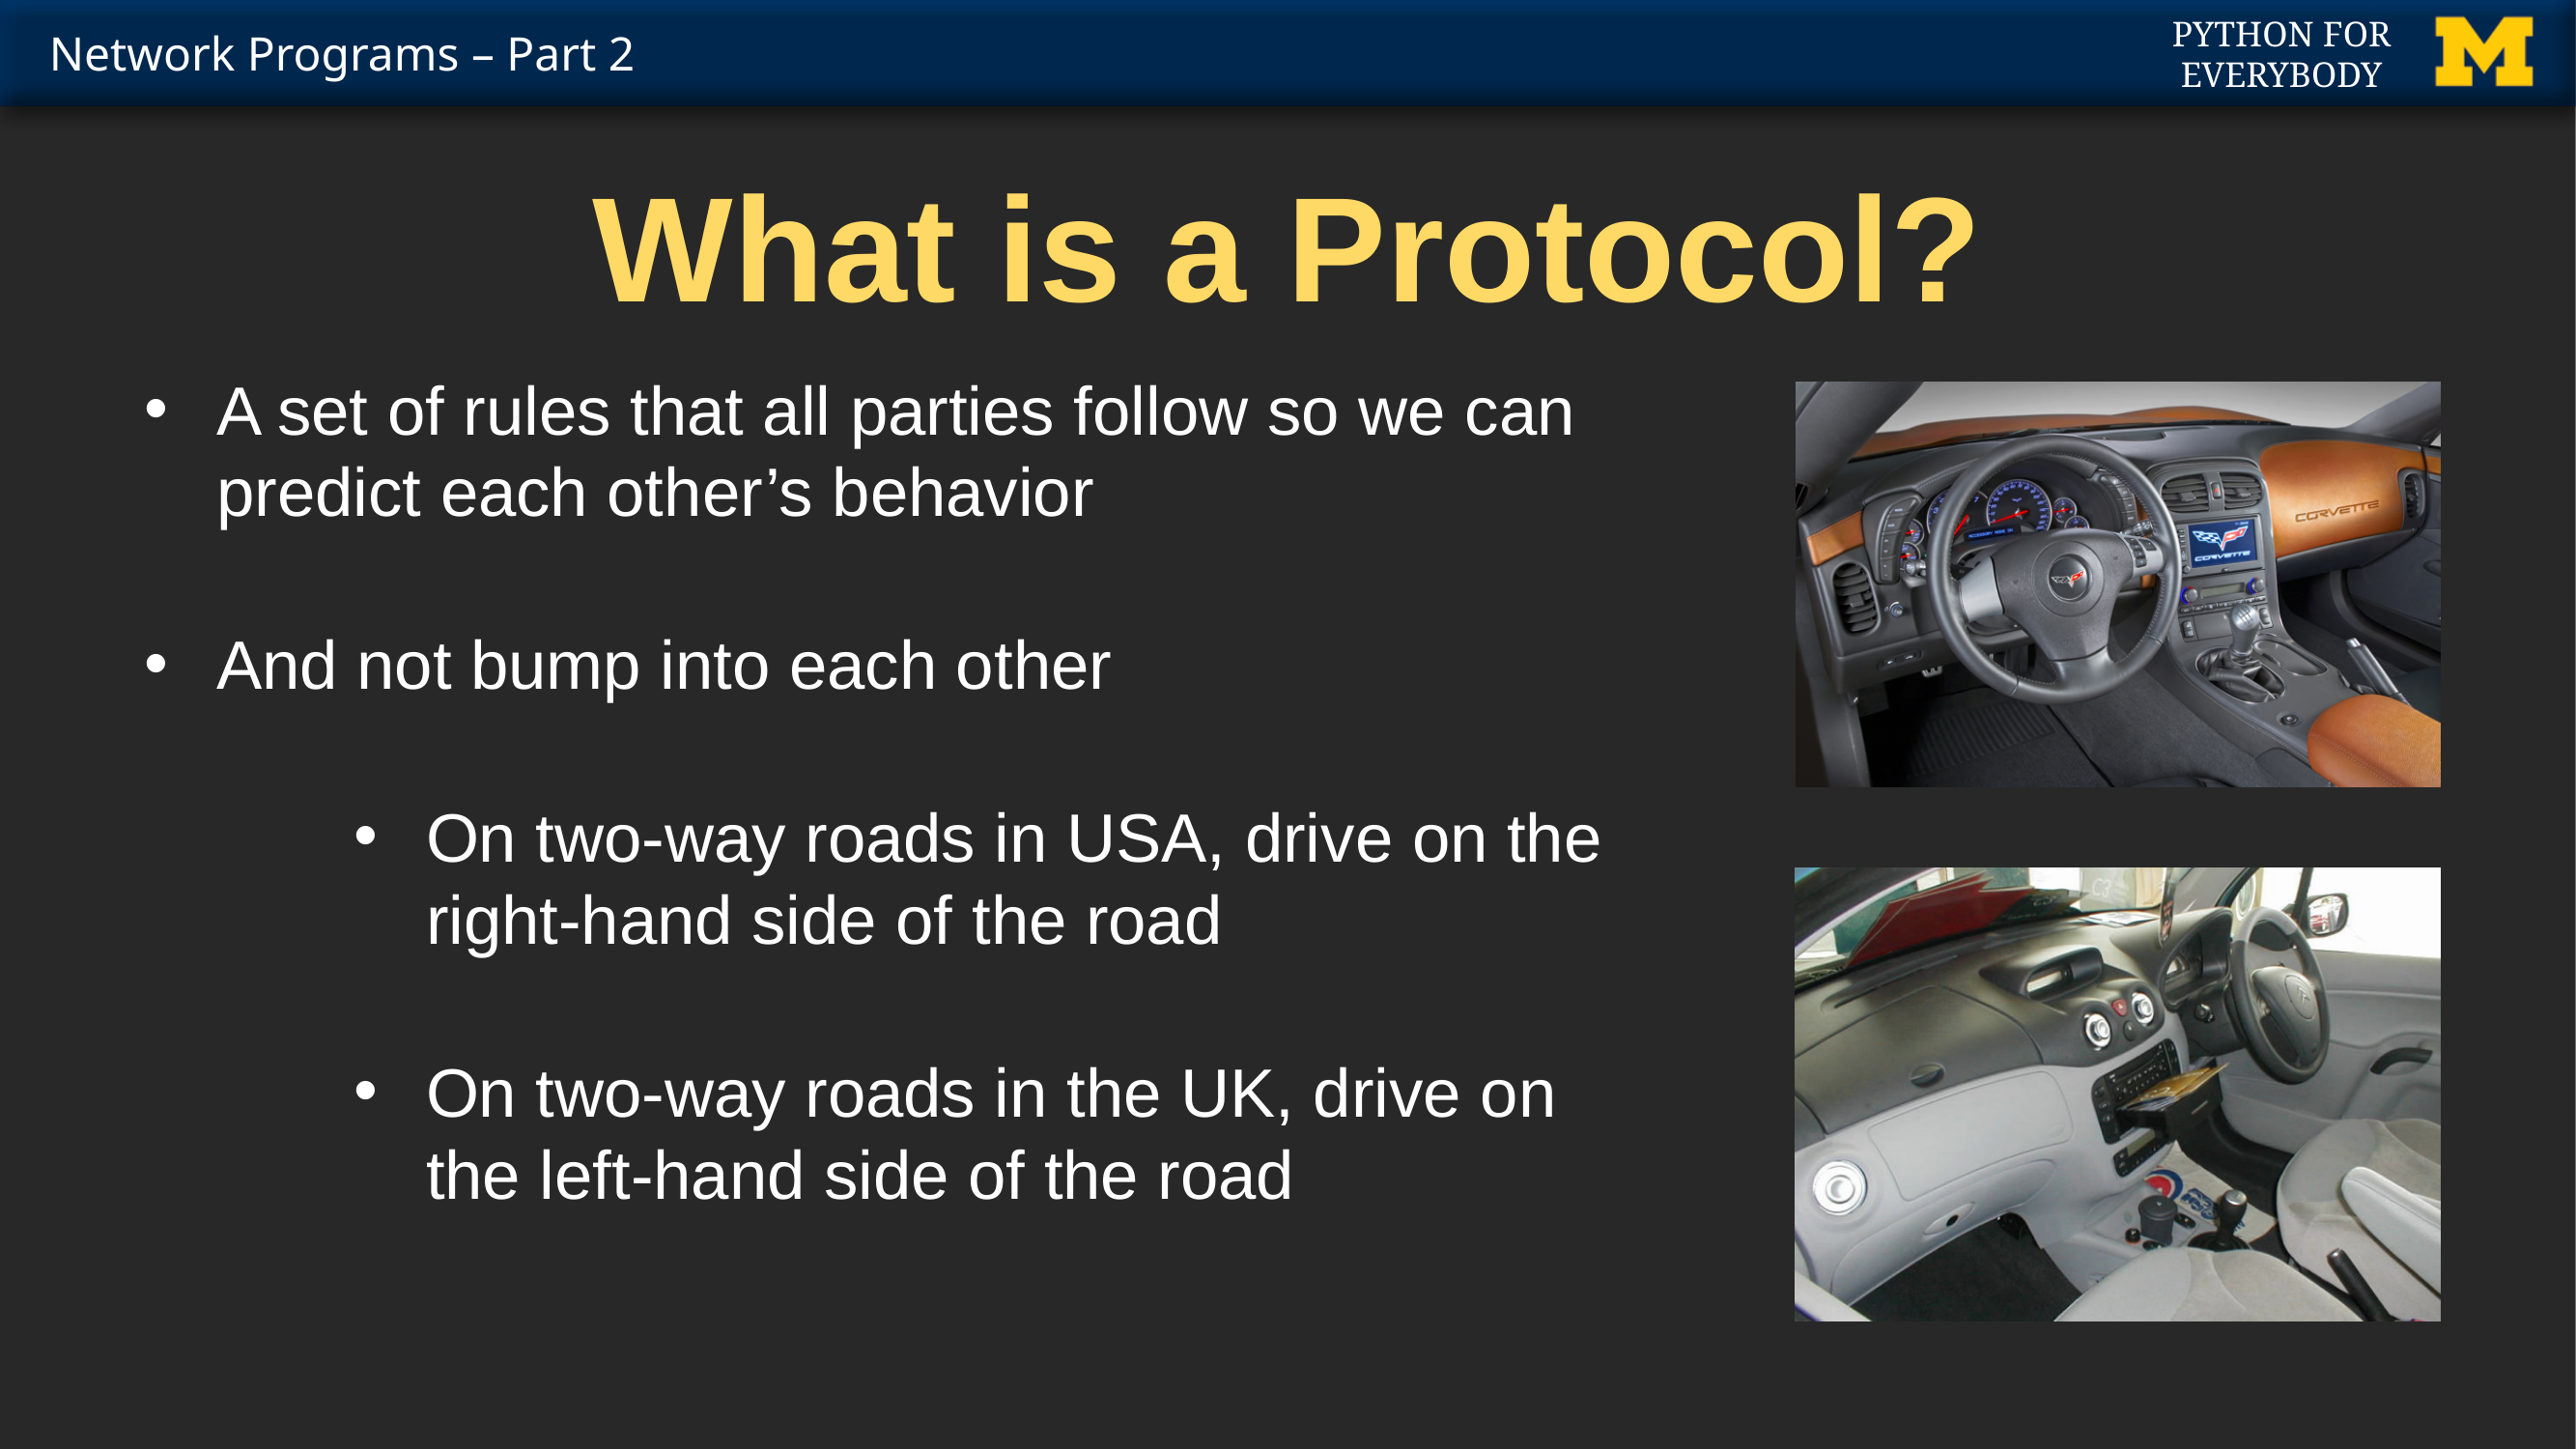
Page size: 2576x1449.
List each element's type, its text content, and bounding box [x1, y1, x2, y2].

title What is a Protocol? [99, 143, 2476, 342]
picture [0, 0, 2576, 1449]
list A set of rules that all parties follow so we can predict each other’s behavior And not bump into each other On two-way roads in USA, drive on the right-hand side of the road On two-way roads in the UK, drive on the left-hand side of the road [135, 337, 1650, 1241]
